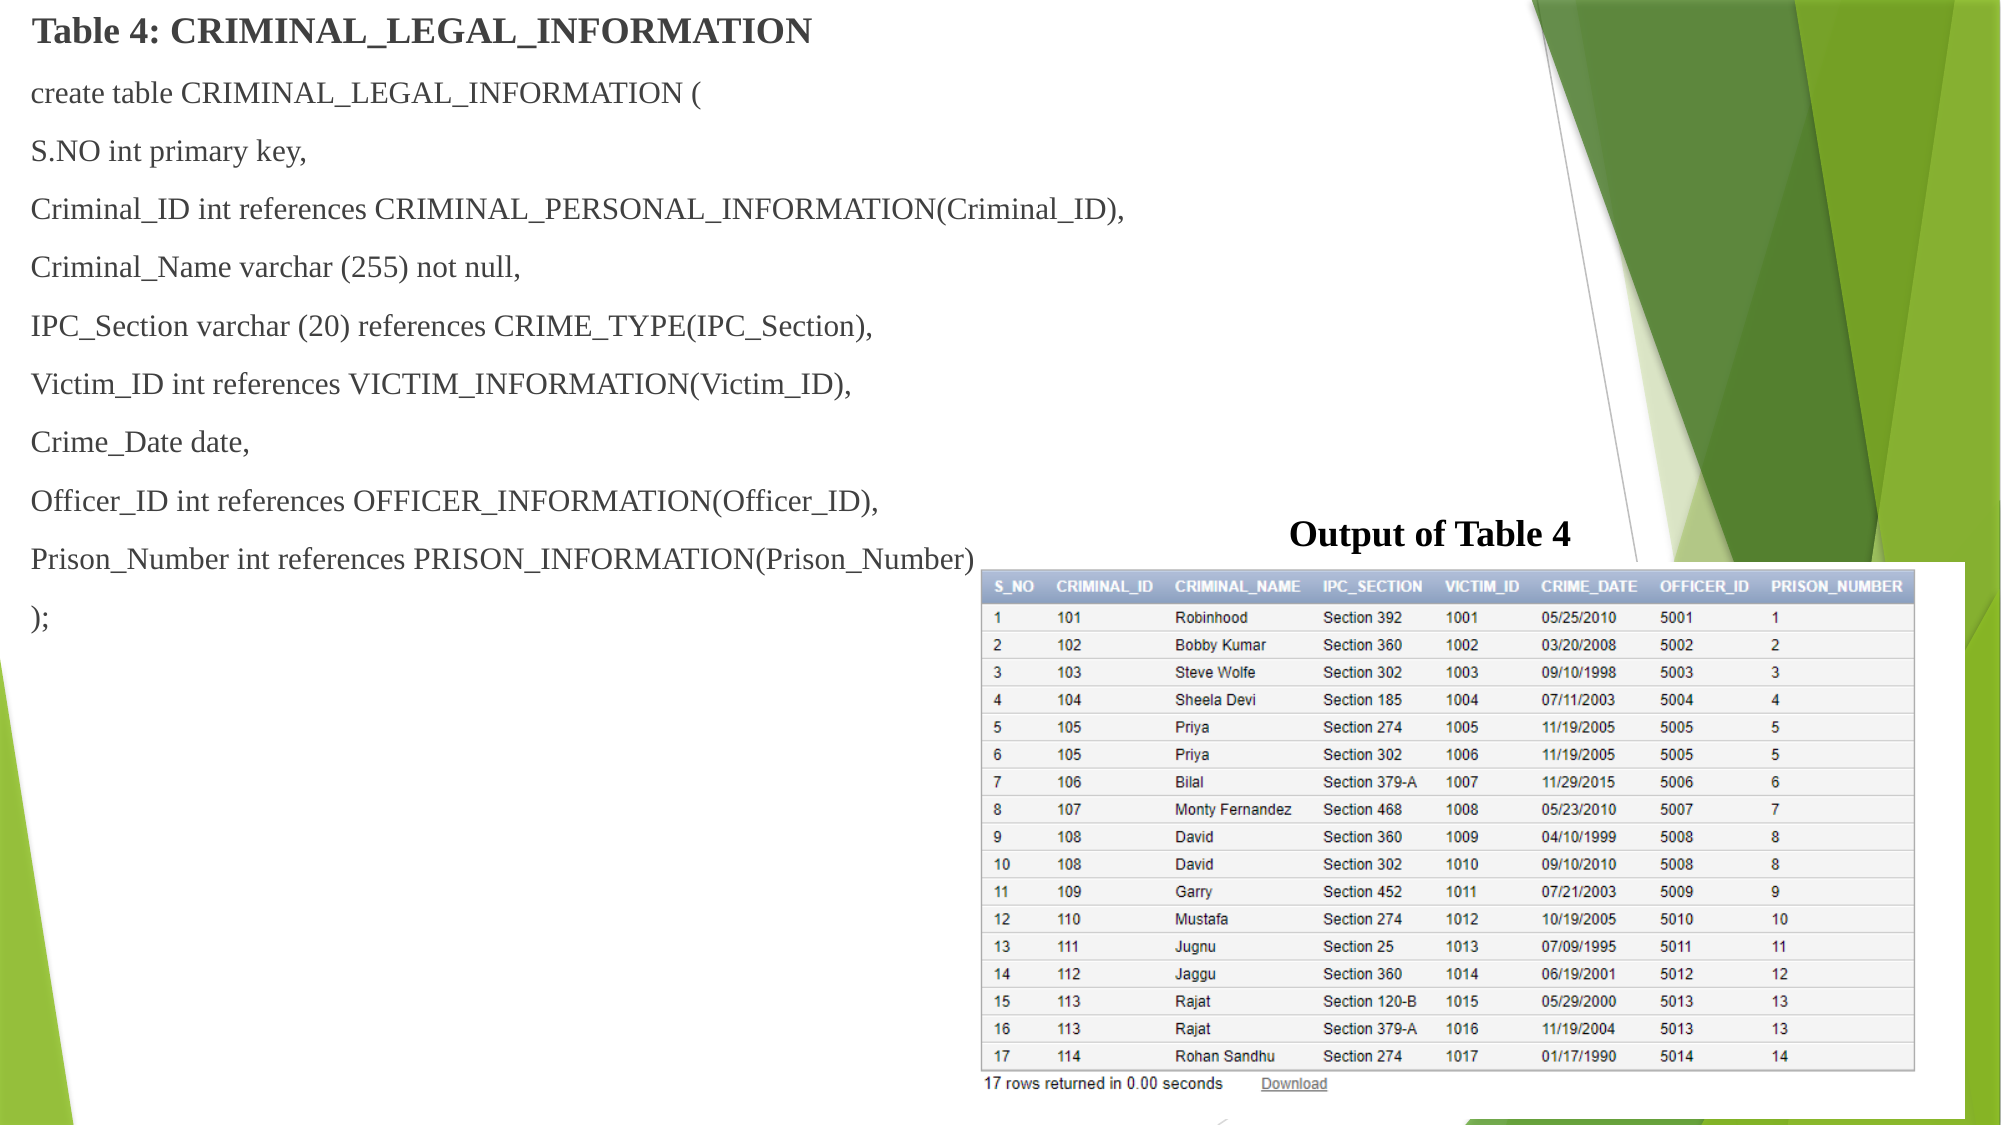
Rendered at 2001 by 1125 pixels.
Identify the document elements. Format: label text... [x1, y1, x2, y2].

list Table 4: CRIMINAL_LEGAL_INFORMATION create table CRIMINAL_LEGAL_INFORMATION ( S.NO int primary key, Criminal_ID int references CRIMINAL_PERSONAL_INFORMATION(Criminal_ID), Criminal_Name varchar (255) not null, IPC_Section varchar (20) references CRIME_TYPE(IPC_Section), Victim_ID int references VICTIM_INFORMATION(Victim_ID), Crime_Date date, Officer_ID int references OFFICER_INFORMATION(Officer_ID), Prison_Number int references PRISON_INFORMATION(Prison_Number) ); [7, 0, 1993, 909]
picture [976, 561, 1966, 1119]
text_box Output of Table 4 [929, 501, 1931, 562]
